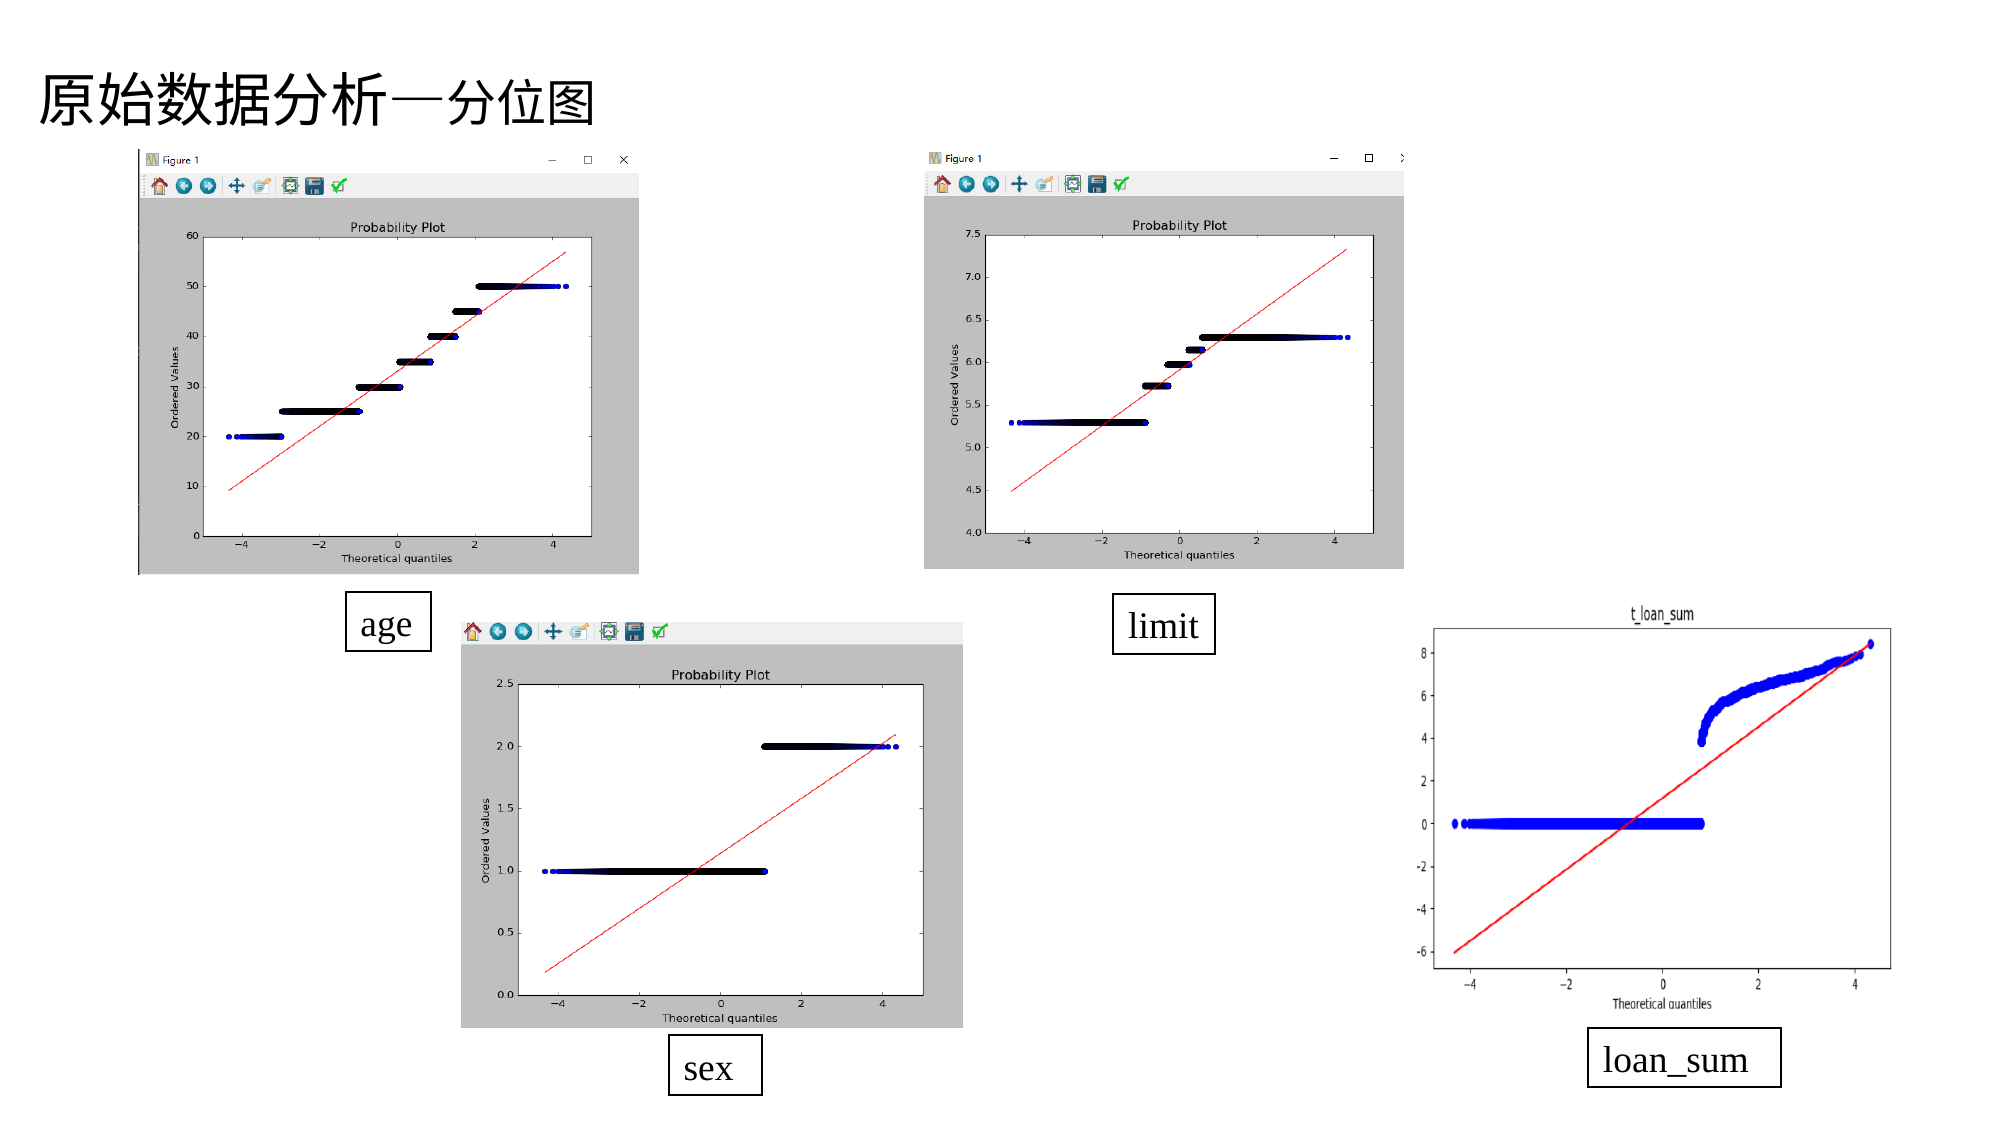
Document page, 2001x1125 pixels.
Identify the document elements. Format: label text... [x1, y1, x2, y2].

text_box age [345, 591, 432, 652]
text_box limit [1112, 593, 1216, 655]
text_box 原始数据分析—分位图 [24, 55, 753, 141]
picture [924, 149, 1404, 569]
picture [138, 149, 640, 575]
picture [1417, 605, 1898, 1009]
text_box sex [668, 1034, 763, 1096]
picture [461, 622, 963, 1028]
text_box loan_sum [1587, 1027, 1782, 1088]
